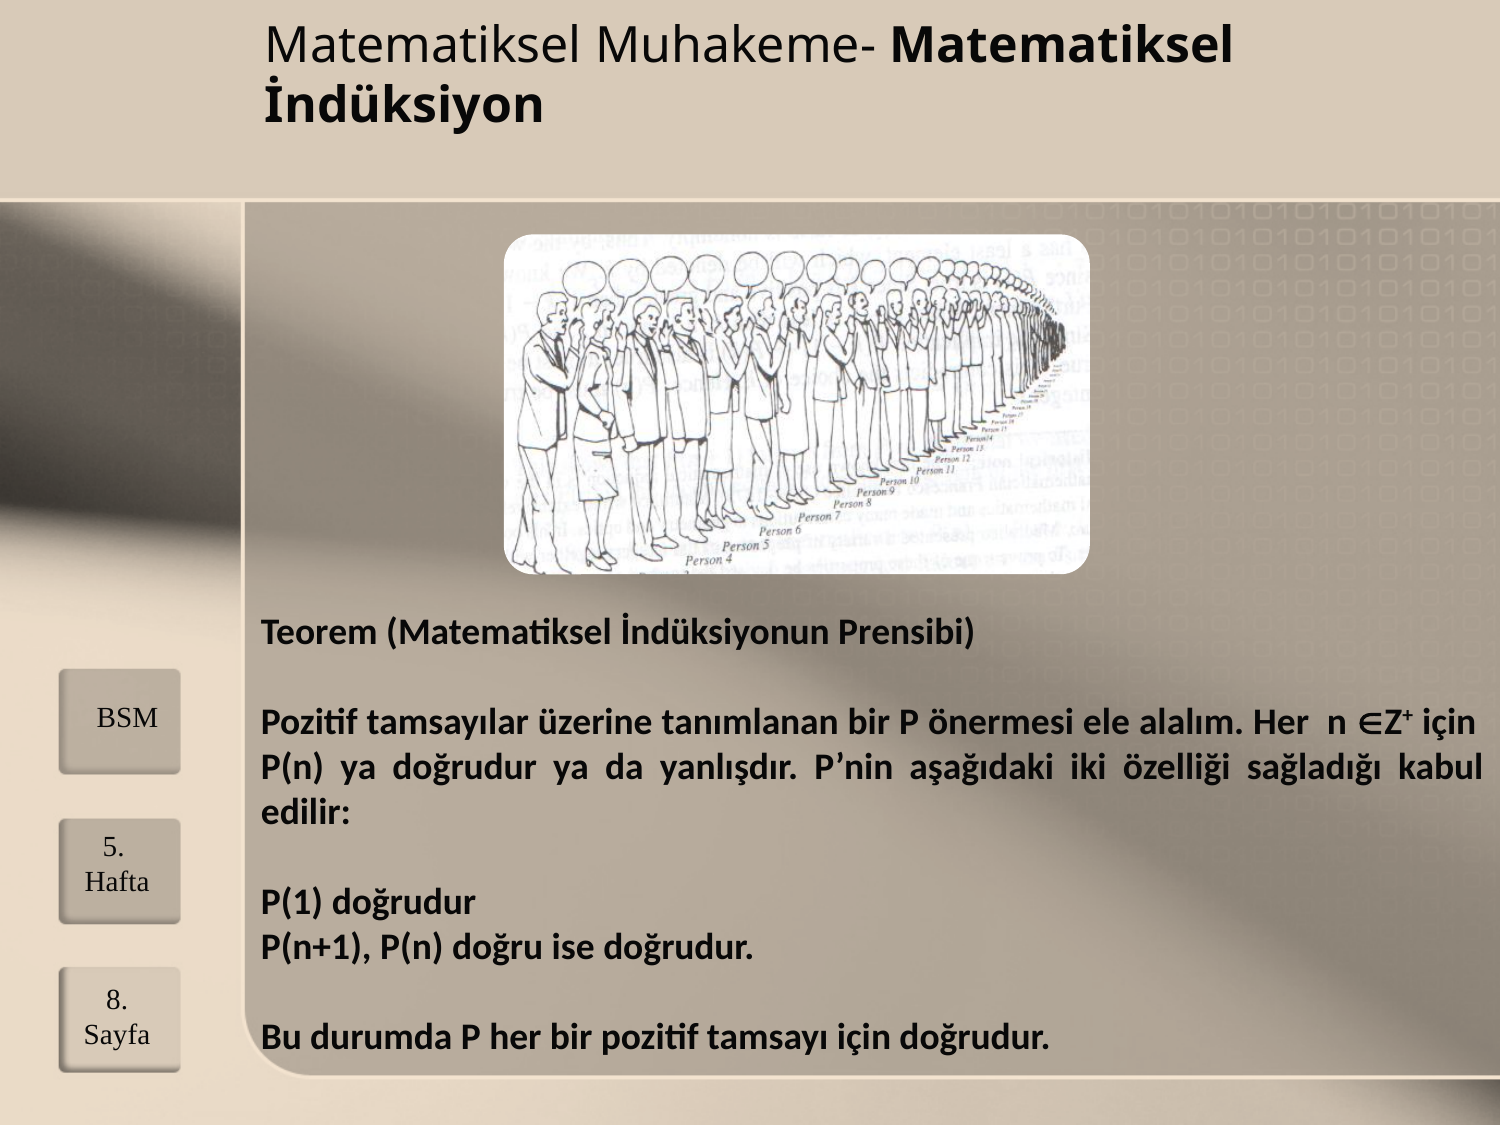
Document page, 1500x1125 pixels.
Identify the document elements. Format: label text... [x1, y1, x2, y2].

picture [503, 234, 1091, 575]
text_box [0, 0, 1500, 75]
text_box Teorem (Matematiksel İndüksiyonun Prensibi) Pozitif tamsayılar üzerine tanımlanan bir P önermesi ele alalım. Her n Z+ için P(n) ya doğrudur ya da yanlışdır. P’nin aşağıdaki iki özelliği sağladığı kabul edilir: P(1) doğrudur P(n+1), P(n) doğru ise doğrudur. Bu durumda P her bir pozitif tamsayı için doğrudur. [246, 599, 1500, 1064]
text_box BSM [81, 691, 176, 742]
title Matematiksel Muhakeme- Matematiksel İndüksiyon [249, 75, 1462, 132]
text_box 8. Sayfa [58, 972, 176, 1067]
text_box 5. Hafta [58, 820, 176, 926]
